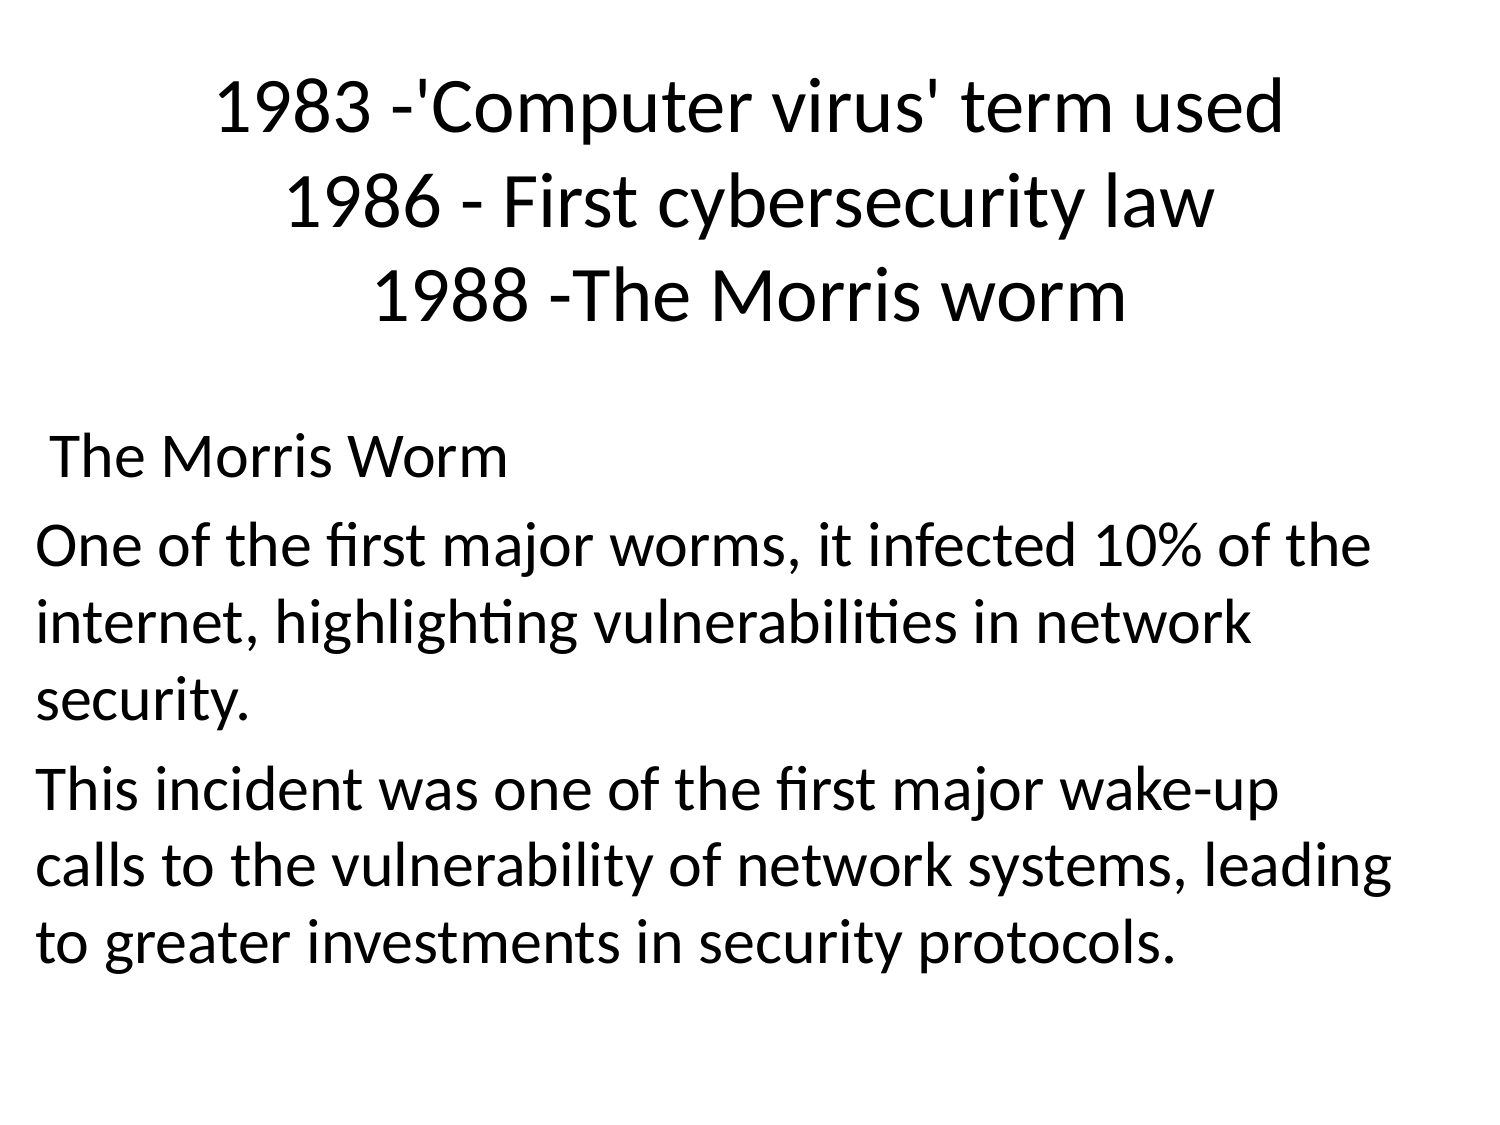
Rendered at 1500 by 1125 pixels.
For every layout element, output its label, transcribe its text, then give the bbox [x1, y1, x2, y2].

list The Morris Worm One of the first major worms, it infected 10% of the internet, highlighting vulnerabilities in network security. This incident was one of the first major wake-up calls to the vulnerability of network systems, leading to greater investments in security protocols. [20, 405, 1414, 993]
title 1983 -'Computer virus' term used 1986 - First cybersecurity law 1988 -The Morris worm [75, 45, 1425, 346]
